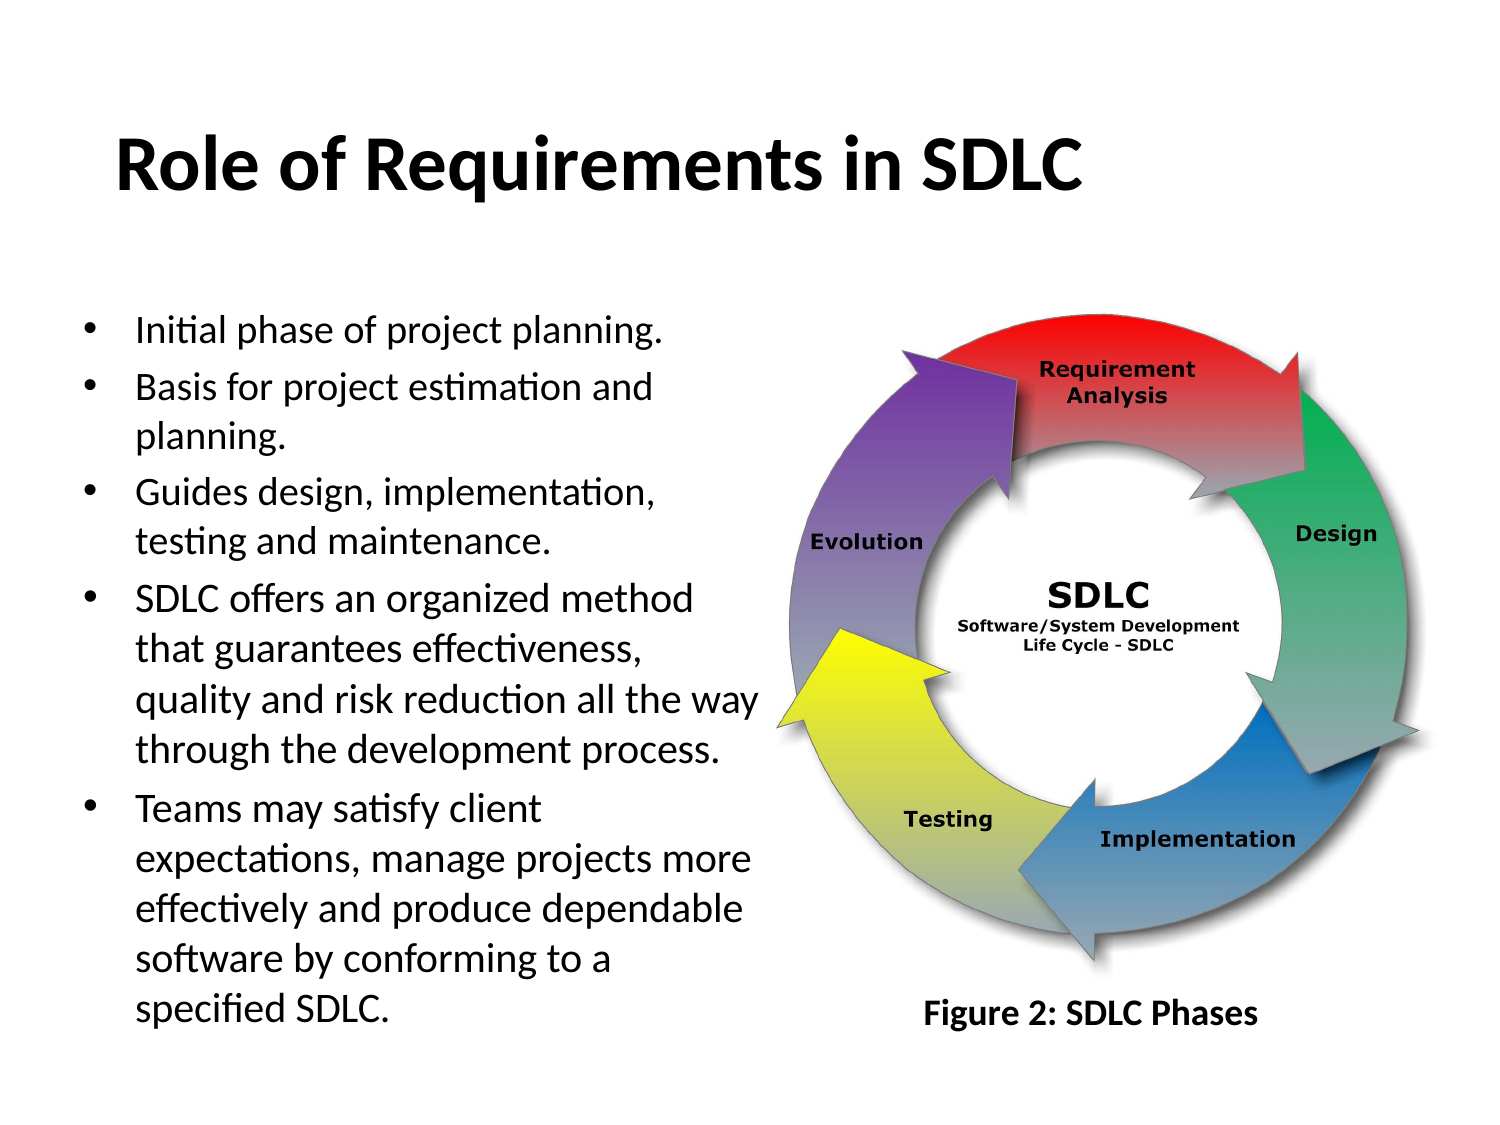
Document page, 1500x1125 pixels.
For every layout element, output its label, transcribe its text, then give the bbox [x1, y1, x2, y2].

picture [771, 308, 1444, 985]
list Initial phase of project planning. Basis for project estimation and planning. Guides design, implementation, testing and maintenance. SDLC offers an organized method that guarantees effectiveness, quality and risk reduction all the way through the development process. Teams may satisfy client expectations, manage projects more effectively and produce dependable software by conforming to a specified SDLC. [68, 295, 783, 1068]
text_box Figure 2: SDLC Phases [908, 993, 1274, 1040]
title Role of Requirements in SDLC [0, 64, 1276, 253]
